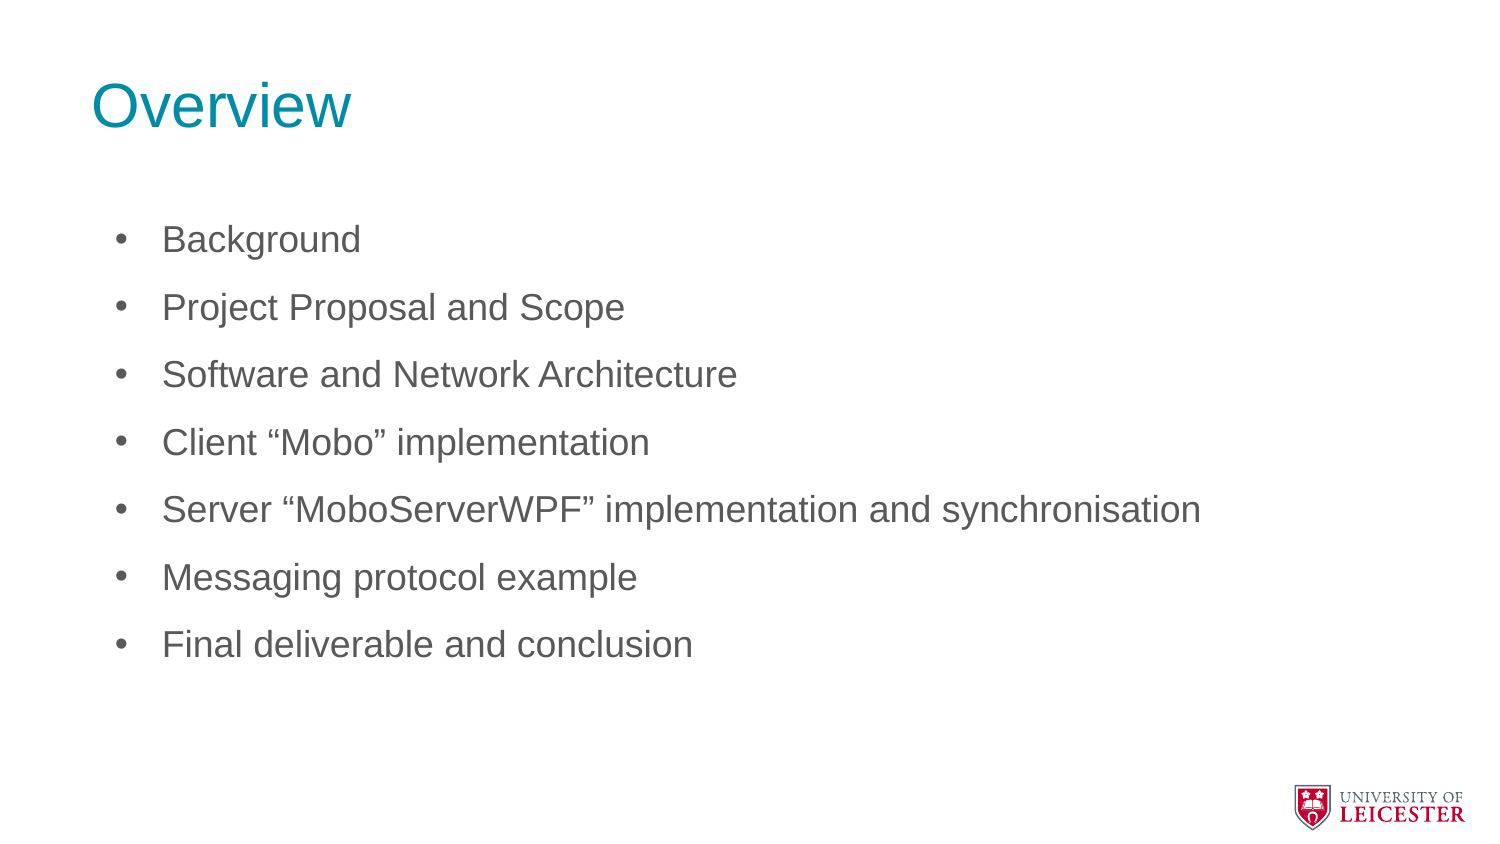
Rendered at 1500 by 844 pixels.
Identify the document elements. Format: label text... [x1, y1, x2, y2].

text_box Background Project Proposal and Scope Software and Network Architecture Client “Mobo” implementation Server “MoboServerWPF” implementation and synchronisation Messaging protocol example Final deliverable and conclusion [100, 185, 1376, 844]
title Overview [76, 55, 1427, 151]
